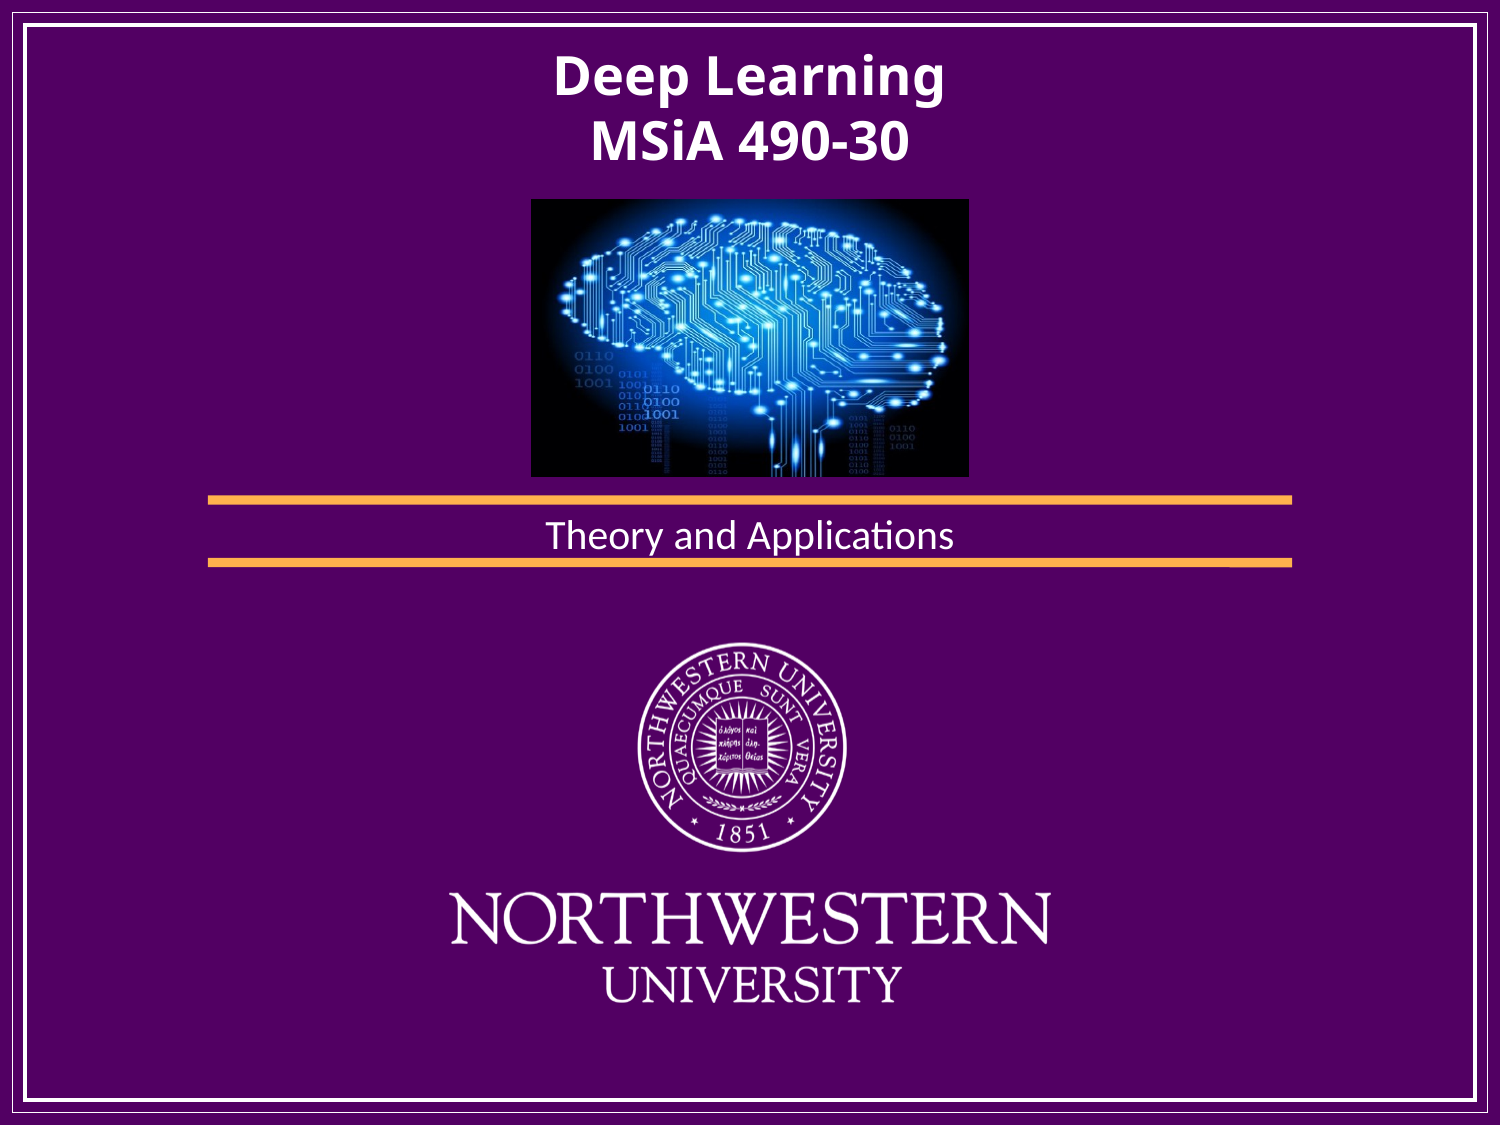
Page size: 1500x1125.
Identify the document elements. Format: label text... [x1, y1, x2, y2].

subtitle Theory and Applications [225, 500, 1275, 788]
picture [0, 0, 1500, 1125]
text_box Deep Learning MSiA 490-30 [112, 12, 1388, 200]
